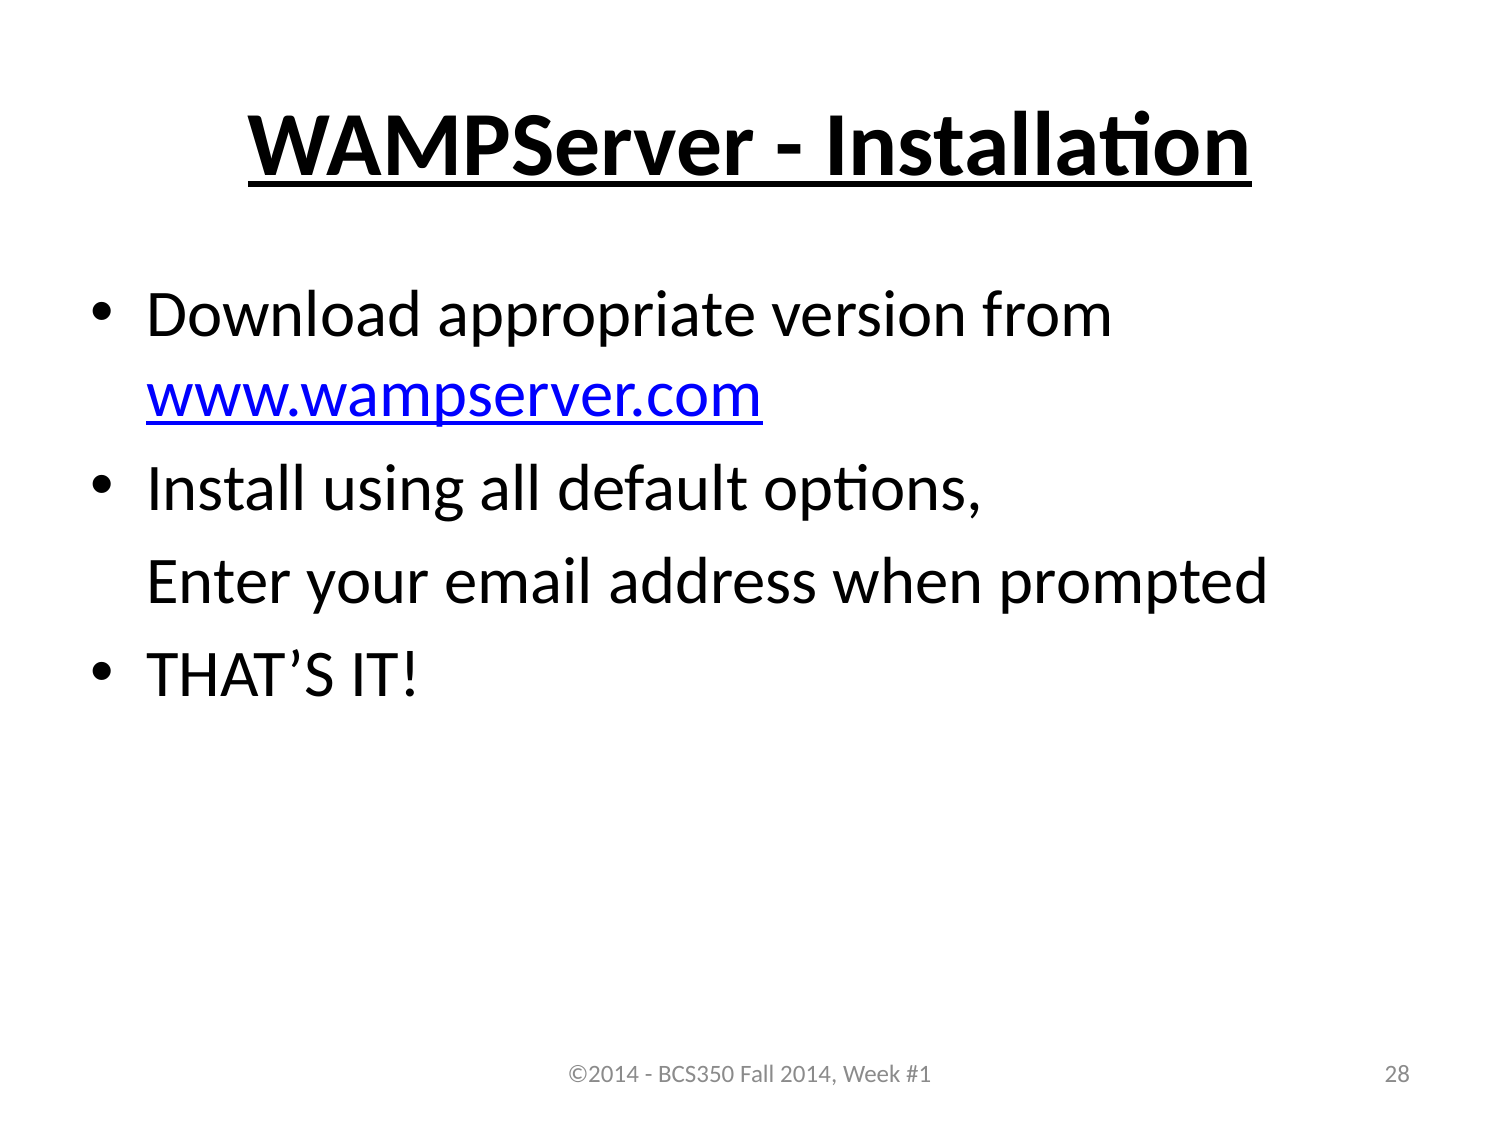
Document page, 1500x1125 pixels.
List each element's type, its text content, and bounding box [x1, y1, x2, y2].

title WAMPServer - Installation [75, 45, 1425, 233]
slide_number 28 [1074, 1042, 1425, 1103]
footer ©2014 - BCS350 Fall 2014, Week #1 [512, 1042, 988, 1103]
list Download appropriate version from www.wampserver.com Install using all default options, Enter your email address when prompted THAT’S IT! [75, 262, 1425, 1005]
